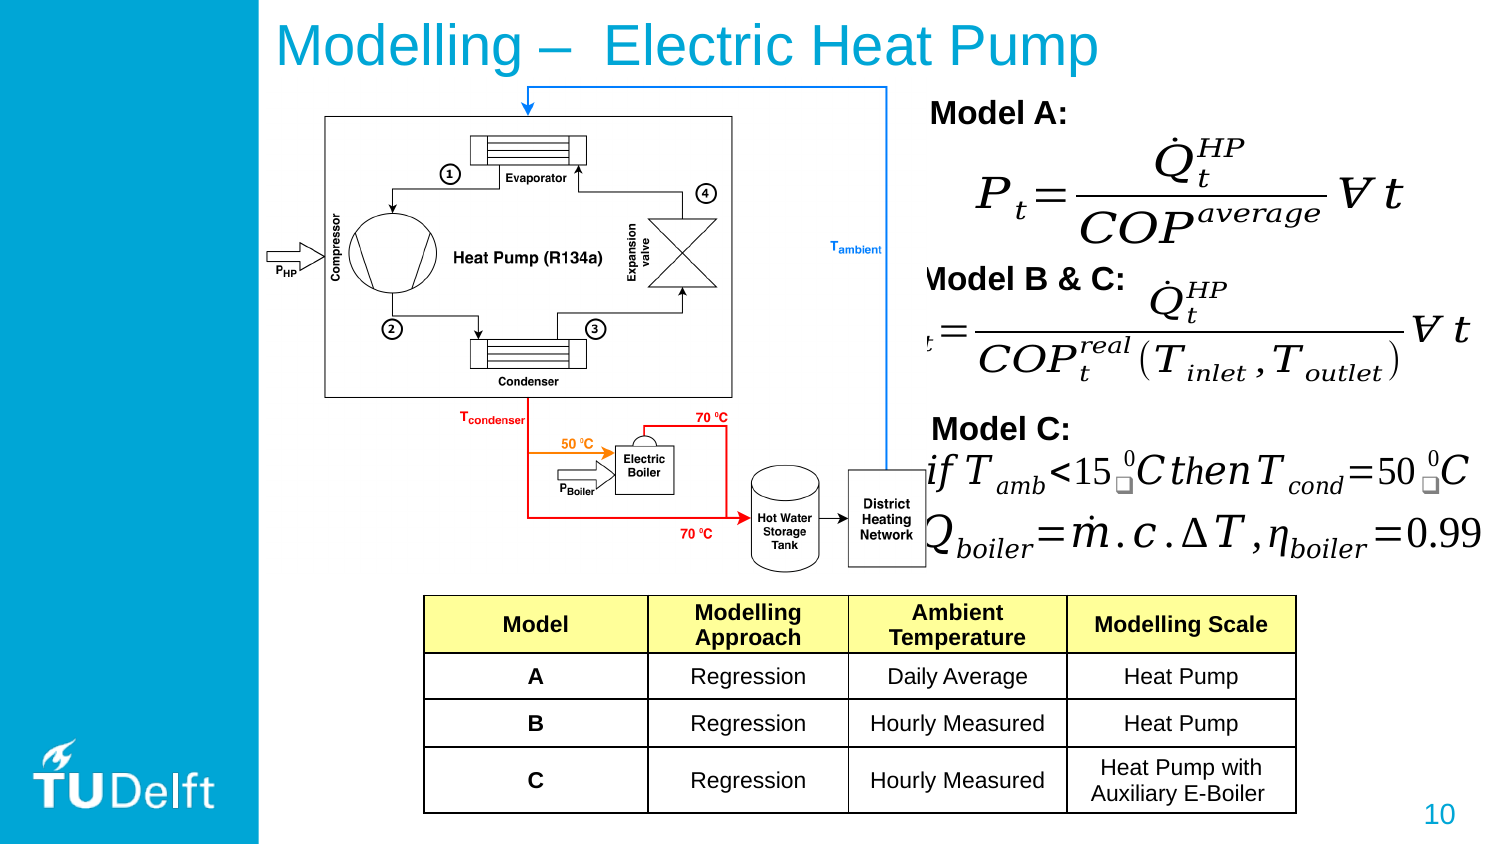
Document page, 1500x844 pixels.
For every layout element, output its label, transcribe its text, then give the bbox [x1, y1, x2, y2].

table_cell B [425, 700, 647, 746]
table_cell Heat Pump [1068, 654, 1295, 698]
table_cell Regression [649, 654, 848, 698]
title Modelling – Electric Heat Pump [260, 0, 1427, 85]
table_header Model [425, 596, 647, 652]
text_box Model B & C: [932, 249, 1377, 305]
table_cell Regression [649, 700, 848, 746]
table_cell Heat Pump with Auxiliary E-Boiler [1068, 748, 1295, 812]
table_header Modelling Scale [1068, 596, 1295, 652]
table_header Modelling Approach [649, 596, 848, 652]
table_header Ambient Temperature [849, 596, 1066, 652]
picture [266, 77, 927, 574]
text_box Model A: [931, 84, 1340, 139]
text_box Model C: [932, 399, 1365, 455]
table_cell C [425, 748, 647, 812]
table_cell Regression [649, 748, 848, 812]
table_cell A [425, 654, 647, 698]
table_cell Hourly Measured [849, 700, 1066, 746]
table_cell Hourly Measured [849, 748, 1066, 812]
table_cell Heat Pump [1068, 700, 1295, 746]
table_cell Daily Average [849, 654, 1066, 698]
